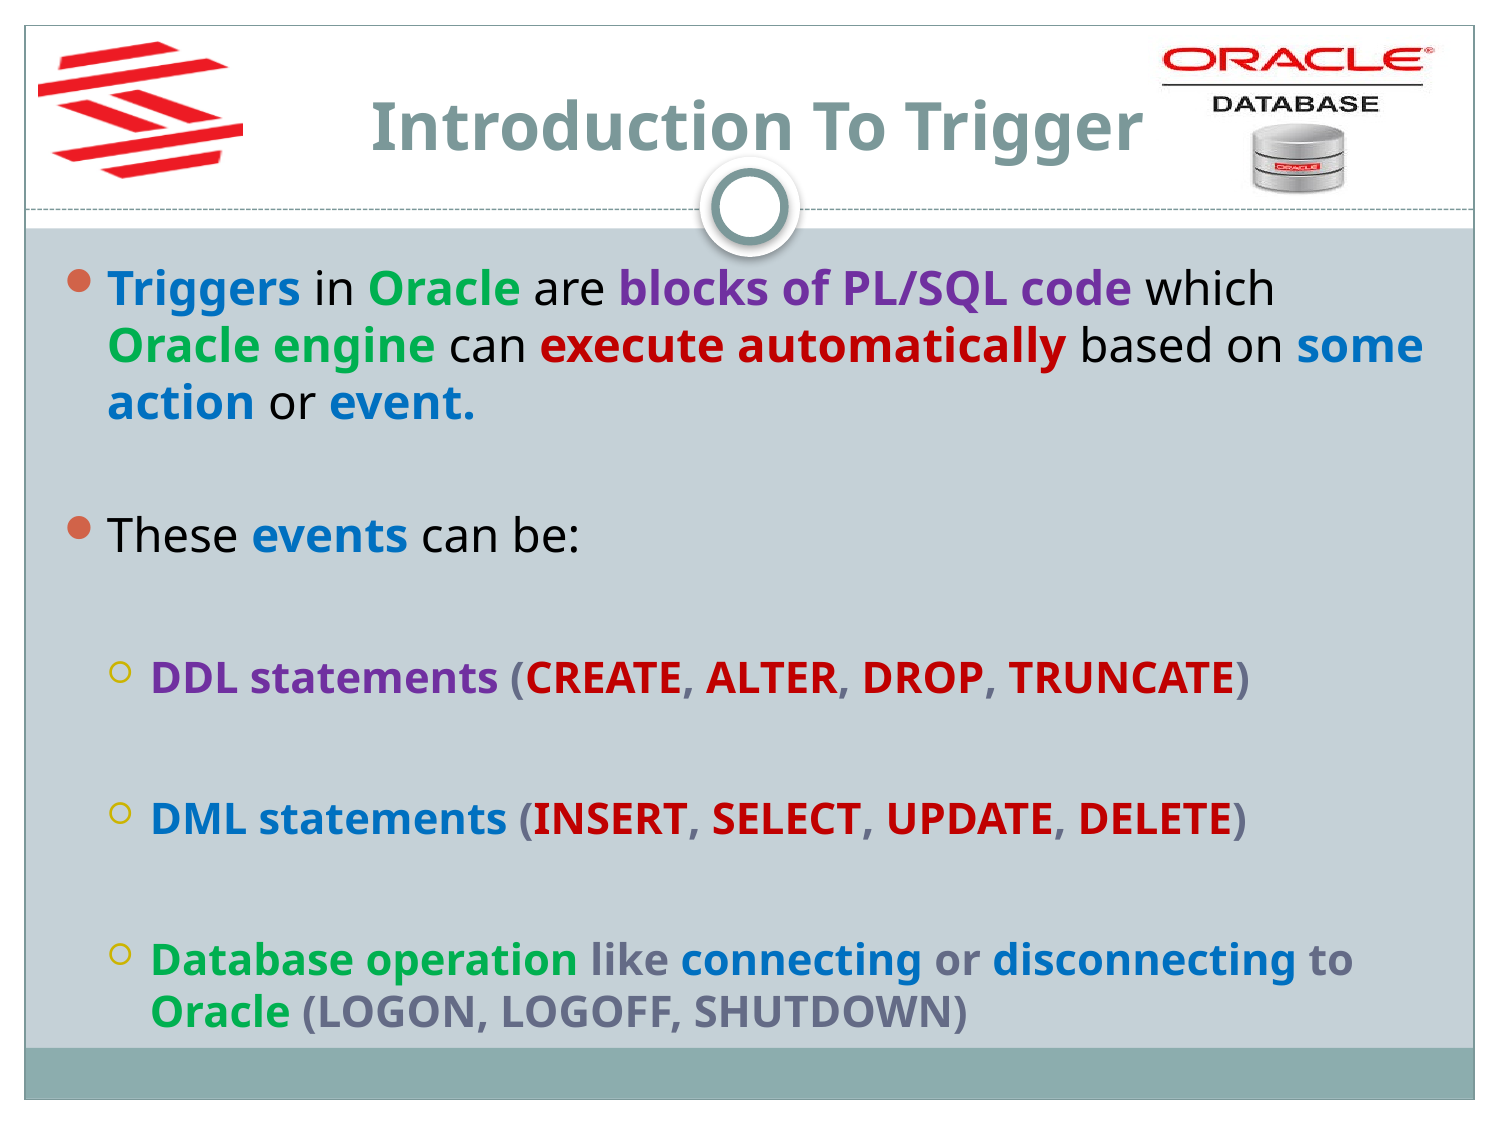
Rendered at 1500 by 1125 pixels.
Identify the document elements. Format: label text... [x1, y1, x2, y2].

picture [37, 40, 243, 185]
title Introduction To Trigger [248, 46, 1141, 172]
list Triggers in Oracle are blocks of PL/SQL code which Oracle engine can execute automatically based on some action or event. These events can be: DDL statements (CREATE, ALTER, DROP, TRUNCATE) DML statements (INSERT, SELECT, UPDATE, DELETE) Database operation like connecting or disconnecting to Oracle (LOGON, LOGOFF, SHUTDOWN) [49, 250, 1445, 1047]
picture [1148, 34, 1453, 200]
